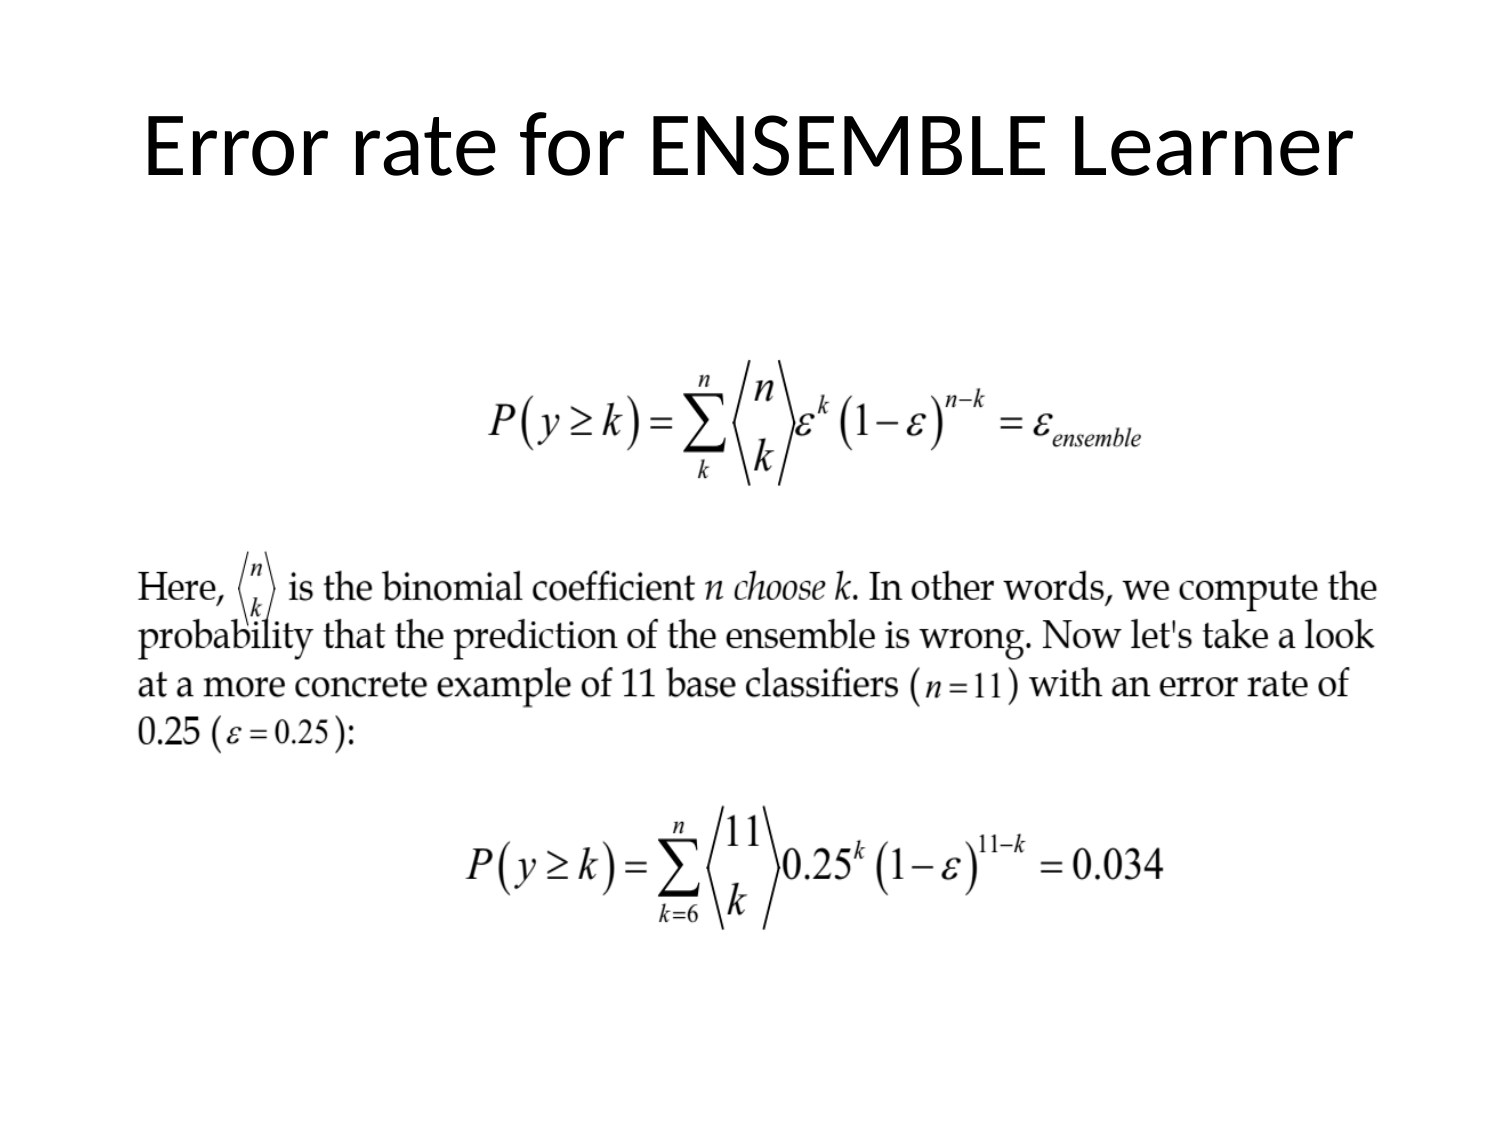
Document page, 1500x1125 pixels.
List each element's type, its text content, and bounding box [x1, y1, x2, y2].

picture [100, 325, 1438, 964]
title Error rate for ENSEMBLE Learner [75, 45, 1425, 233]
